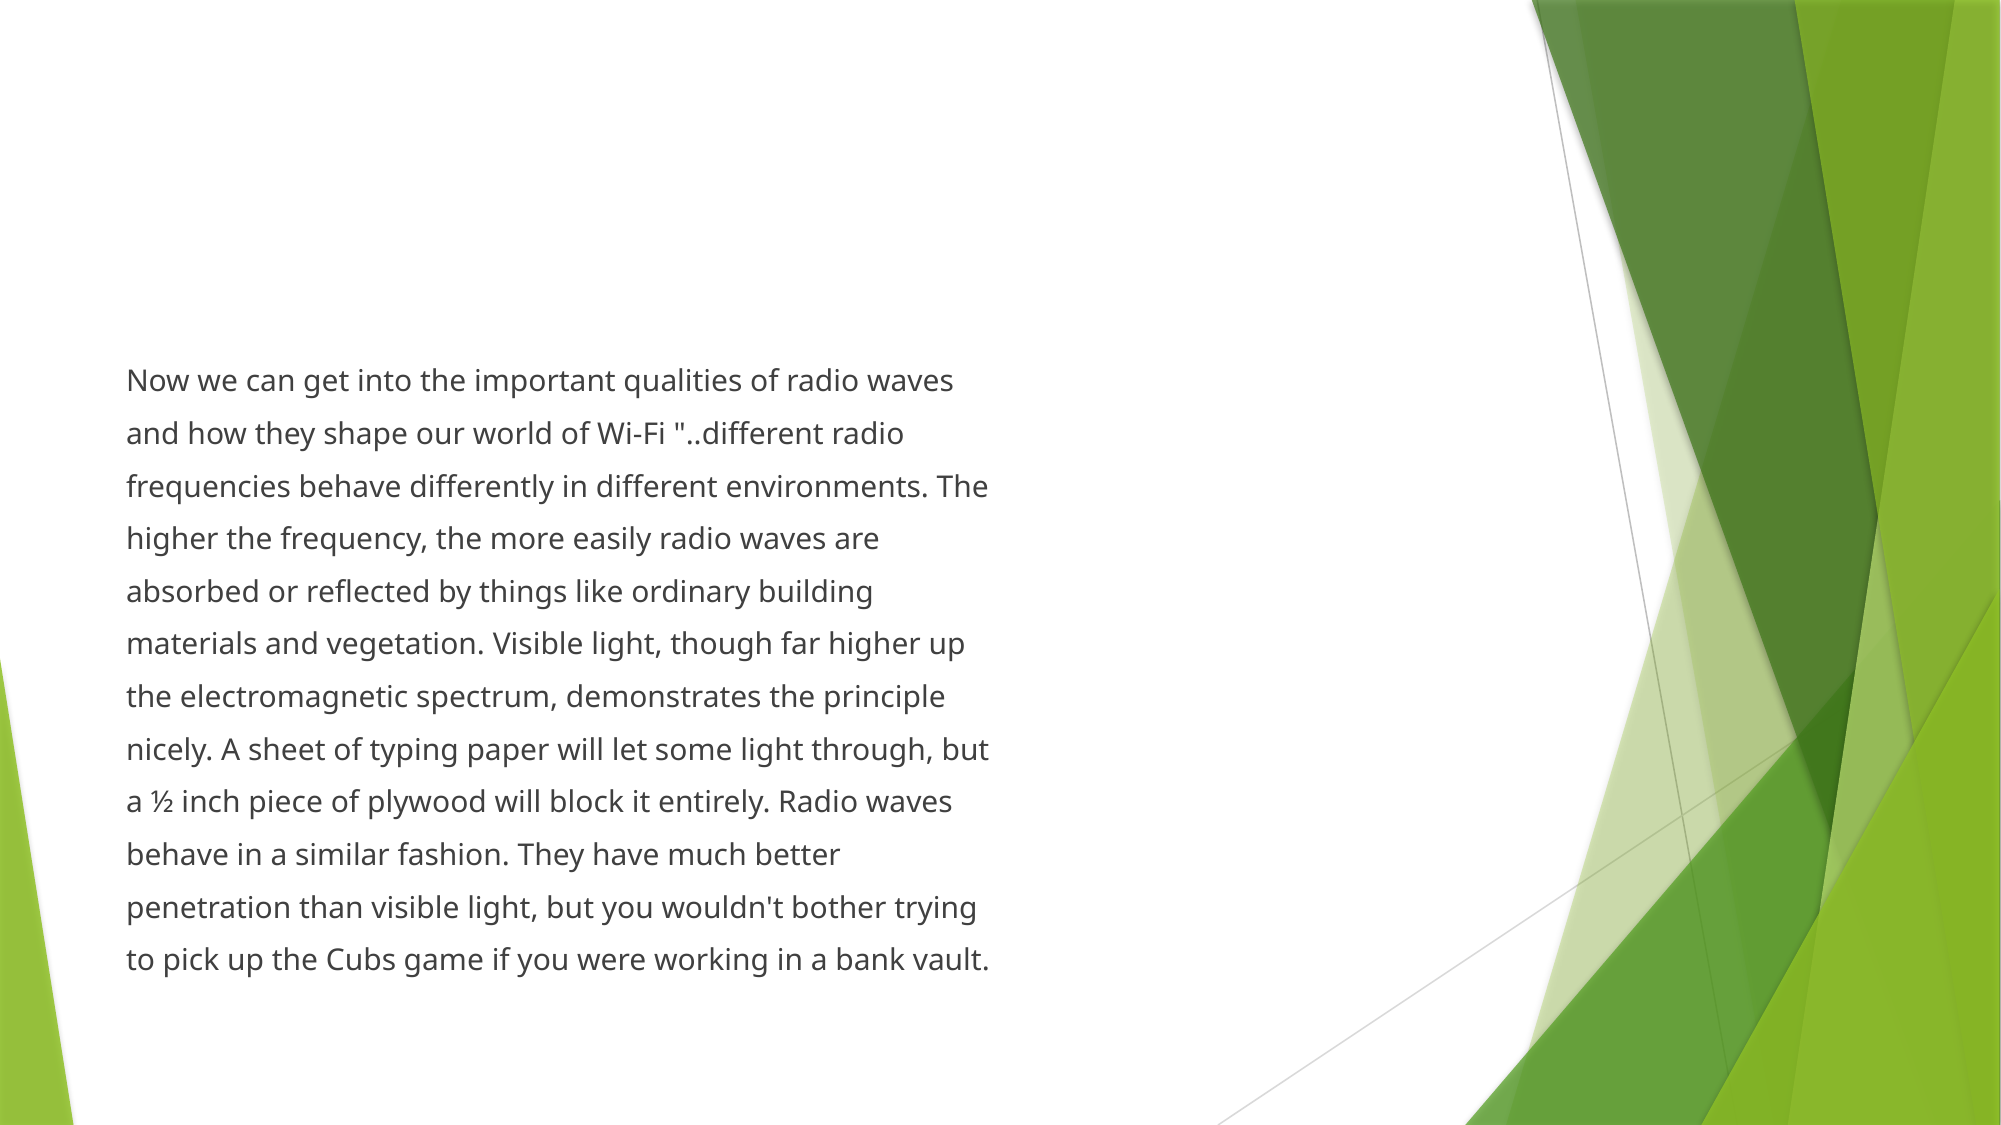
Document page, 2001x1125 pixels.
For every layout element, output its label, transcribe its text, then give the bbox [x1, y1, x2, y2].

list Now we can get into the important qualities of radio waves and how they shape our world of Wi-Fi "..different radio frequencies behave differently in different environments. The higher the frequency, the more easily radio waves are absorbed or reflected by things like ordinary building materials and vegetation. Visible light, though far higher up the electromagnetic spectrum, demonstrates the principle nicely. A sheet of typing paper will let some light through, but a ½ inch piece of plywood will block it entirely. Radio waves behave in a similar fashion. They have much better penetration than visible light, but you wouldn't bother trying to pick up the Cubs game if you were working in a bank vault. [111, 354, 1522, 992]
